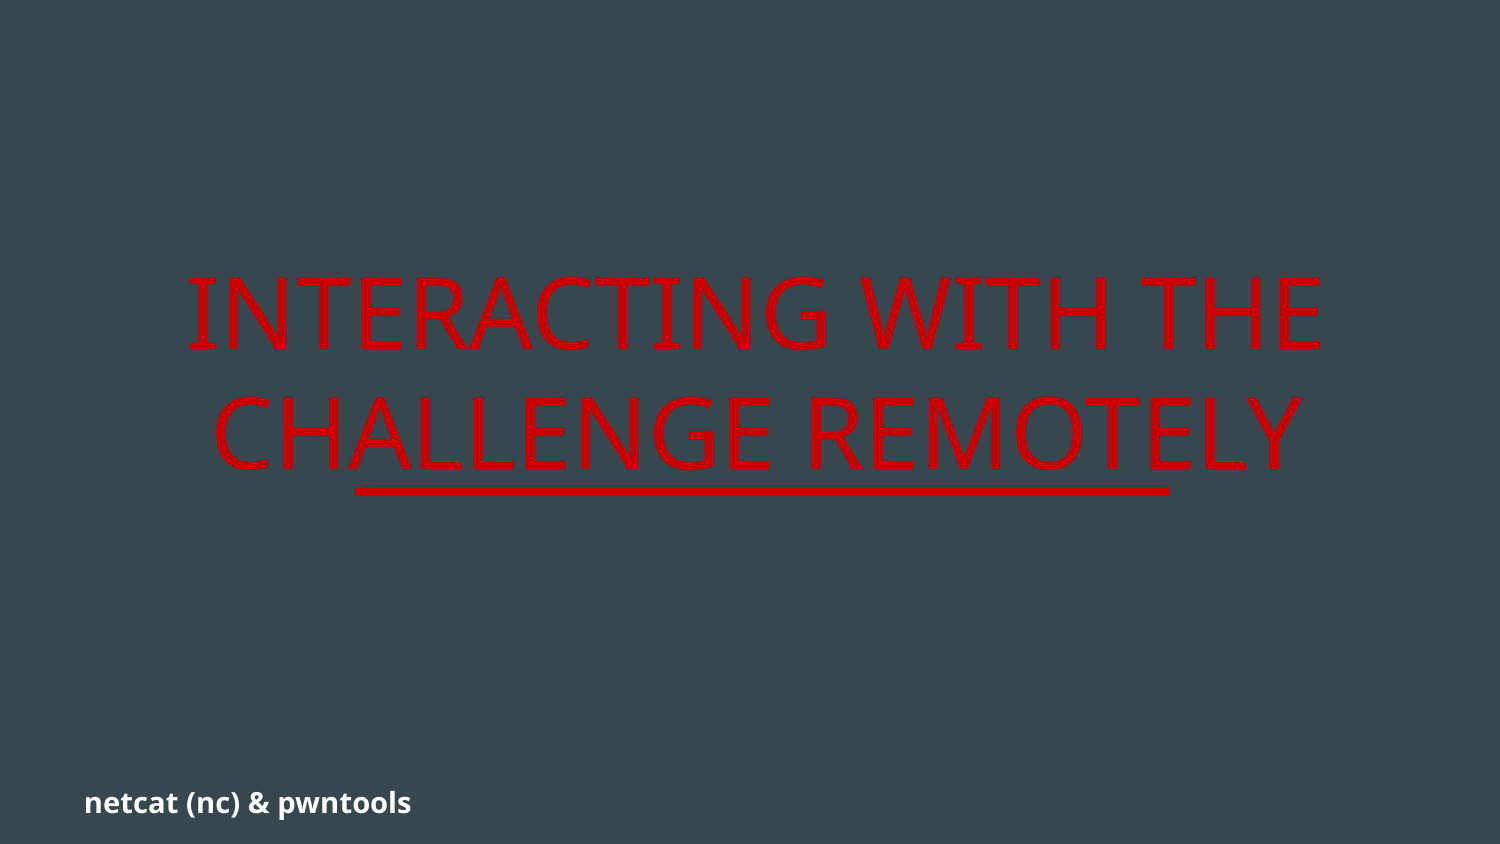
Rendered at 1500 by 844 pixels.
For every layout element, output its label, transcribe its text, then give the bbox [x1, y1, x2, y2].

text_box netcat (nc) & pwntools [0, 769, 660, 835]
text_box INTERACTING WITH THE CHALLENGE REMOTELY [114, 234, 1400, 505]
text_box [355, 487, 1170, 495]
